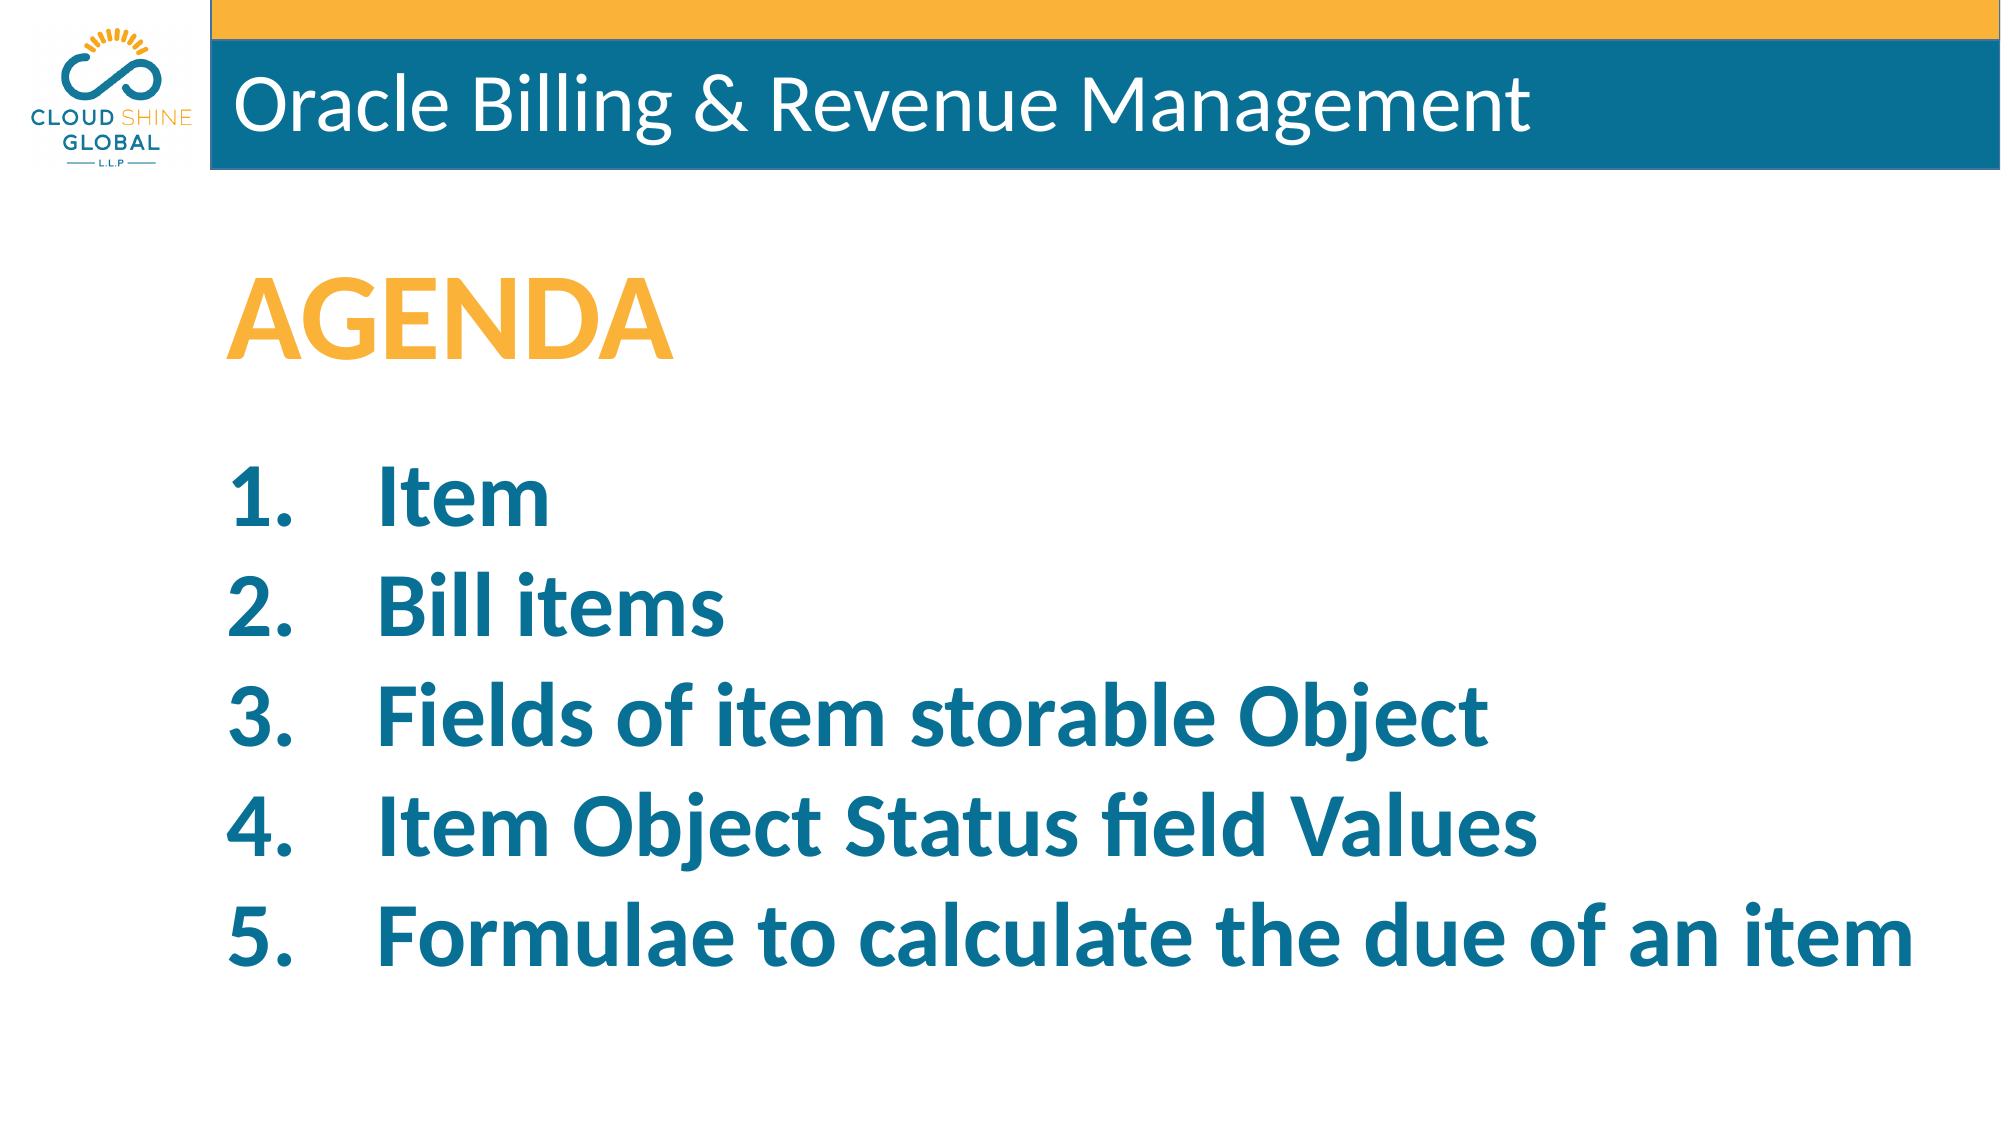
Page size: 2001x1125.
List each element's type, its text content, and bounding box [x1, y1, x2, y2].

text_box AGENDA Item Bill items Fields of item storable Object Item Object Status field Values Formulae to calculate the due of an item [211, 227, 1944, 992]
text_box Oracle Billing & Revenue Management [218, 40, 1944, 156]
text_box [210, 41, 2000, 170]
picture [26, 17, 198, 169]
text_box [210, 0, 2000, 41]
